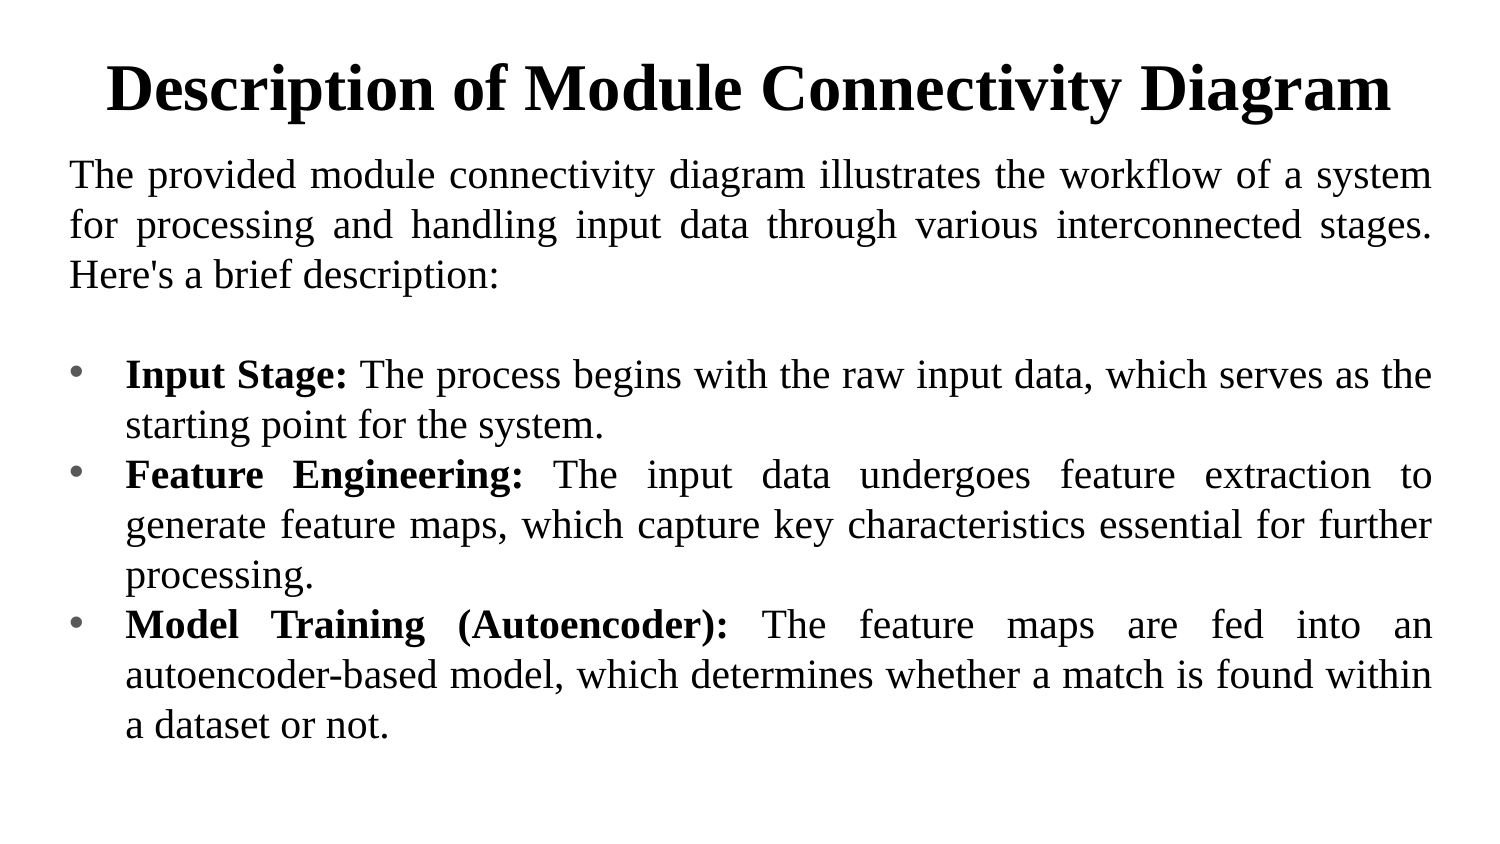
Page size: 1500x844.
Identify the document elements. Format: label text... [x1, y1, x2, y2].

title Description of Module Connectivity Diagram [51, 28, 1449, 123]
list The provided module connectivity diagram illustrates the workflow of a system for processing and handling input data through various interconnected stages. Here's a brief description: Input Stage: The process begins with the raw input data, which serves as the starting point for the system. Feature Engineering: The input data undergoes feature extraction to generate feature maps, which capture key characteristics essential for further processing. Model Training (Autoencoder): The feature maps are fed into an autoencoder-based model, which determines whether a match is found within a dataset or not. [35, 131, 1449, 722]
